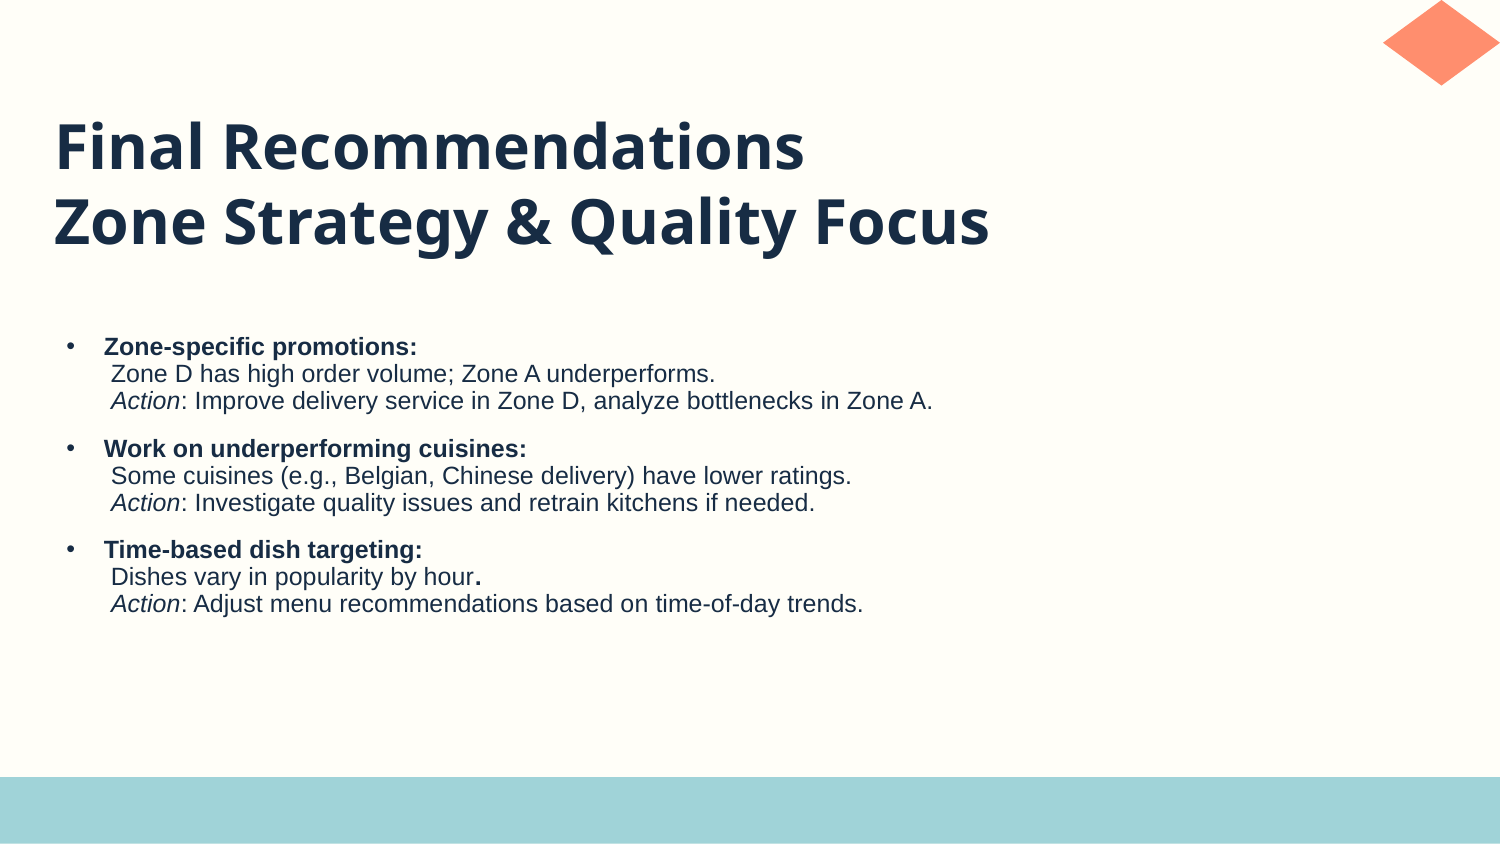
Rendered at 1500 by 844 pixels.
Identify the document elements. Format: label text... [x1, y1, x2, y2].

text_box Zone-specific promotions: Zone D has high order volume; Zone A underperforms. Action: Improve delivery service in Zone D, analyze bottlenecks in Zone A. Work on underperforming cuisines: Some cuisines (e.g., Belgian, Chinese delivery) have lower ratings. Action: Investigate quality issues and retrain kitchens if needed. Time-based dish targeting: Dishes vary in popularity by hour. Action: Adjust menu recommendations based on time-of-day trends. [51, 319, 1407, 774]
text_box Final Recommendations Zone Strategy & Quality Focus [39, 21, 1333, 272]
